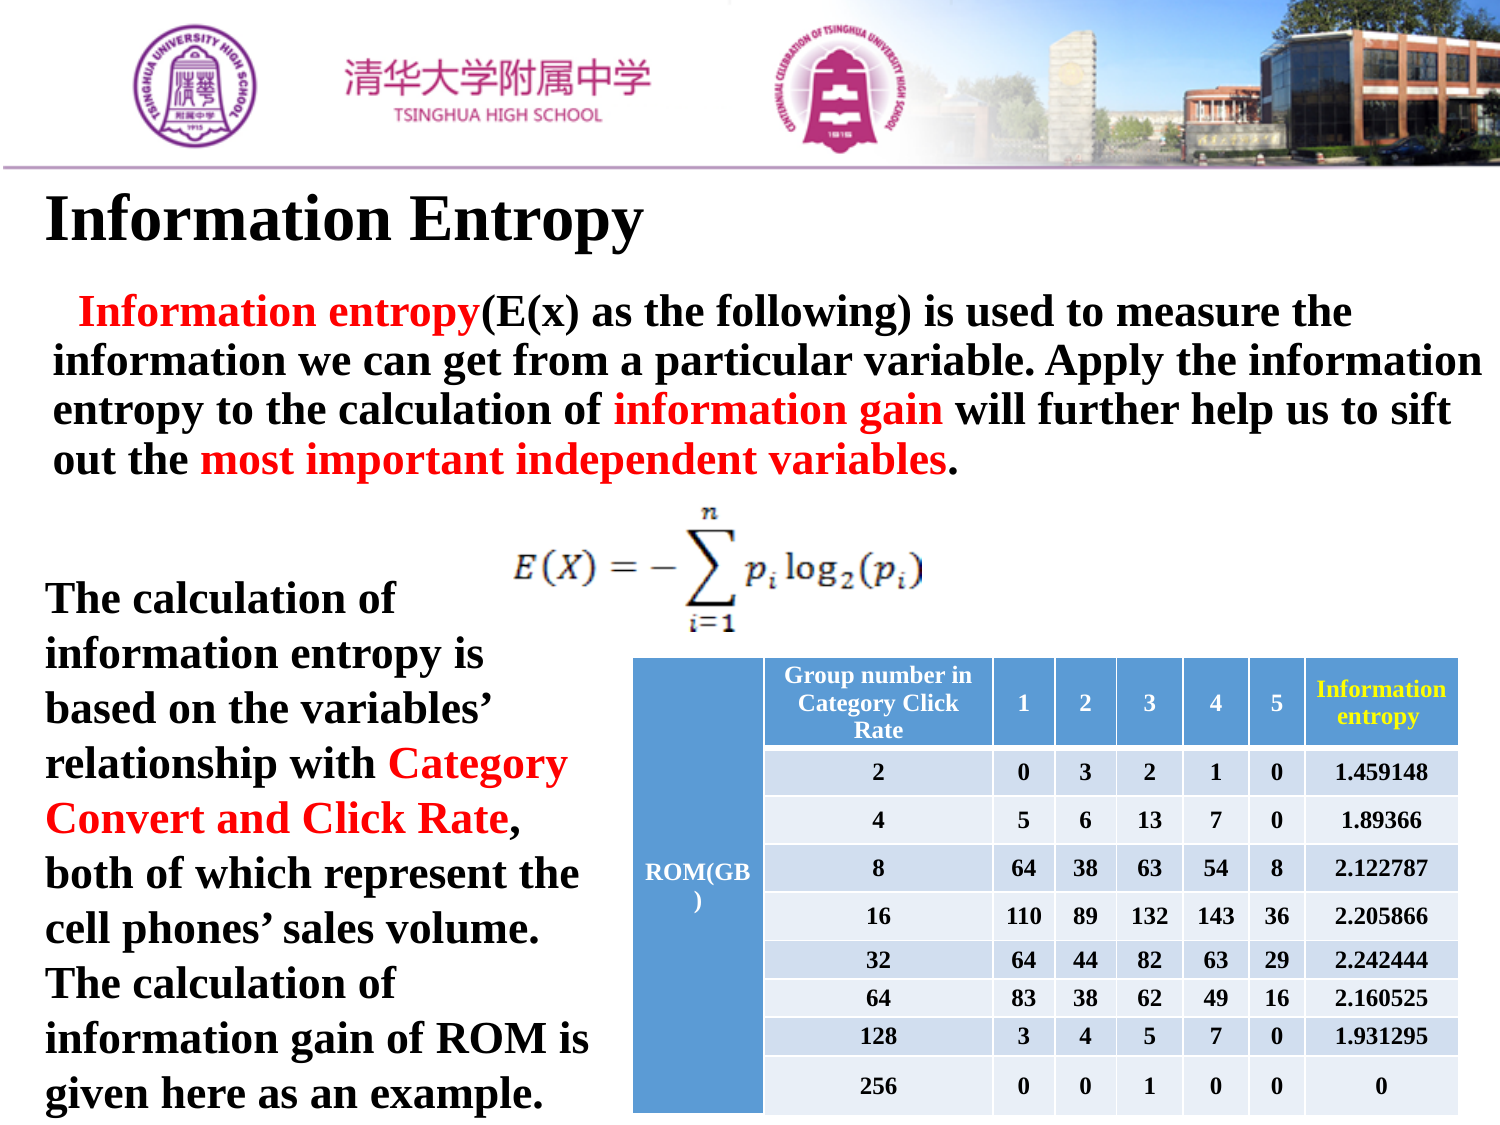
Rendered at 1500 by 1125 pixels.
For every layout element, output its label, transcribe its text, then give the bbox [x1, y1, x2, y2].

table_cell 7 [1184, 797, 1248, 843]
table_header ROM(GB) [633, 658, 763, 1113]
table_cell 1.931295 [1306, 1018, 1458, 1055]
table_cell 2.242444 [1306, 941, 1458, 978]
table_cell 1 [1117, 1057, 1182, 1115]
table_cell 2.122787 [1306, 845, 1458, 891]
table_cell 62 [1117, 980, 1182, 1016]
table_cell 64 [765, 980, 992, 1016]
table_cell 128 [765, 1018, 992, 1055]
table_cell 1.459148 [1306, 751, 1458, 795]
table_cell 16 [765, 893, 992, 940]
table_header Group number in Category Click Rate [765, 658, 992, 745]
table_cell 2.160525 [1306, 980, 1458, 1016]
table_cell 54 [1184, 845, 1248, 891]
table_cell 8 [1250, 845, 1304, 891]
table_cell 6 [1056, 797, 1116, 843]
table_header 2 [1056, 658, 1116, 745]
table_cell 7 [1184, 1018, 1248, 1055]
table_cell 63 [1184, 941, 1248, 978]
table_cell 64 [994, 845, 1054, 891]
table_cell 256 [765, 1057, 992, 1115]
table_cell 5 [994, 797, 1054, 843]
text_box The calculation of information entropy is based on the variables’ relationship with Category Convert and Click Rate, both of which represent the cell phones’ sales volume. The calculation of information gain of ROM is given here as an example. [30, 560, 609, 1125]
table_cell 2 [1117, 751, 1182, 795]
table_cell 1.89366 [1306, 797, 1458, 843]
table_cell 32 [765, 941, 992, 978]
table_cell 63 [1117, 845, 1182, 891]
table_header 5 [1250, 658, 1304, 745]
table_header 3 [1117, 658, 1182, 745]
table_cell 0 [994, 751, 1054, 795]
table_cell 36 [1250, 893, 1304, 940]
text_box [0, 0, 1500, 75]
table_cell 44 [1056, 941, 1116, 978]
table_cell 0 [1056, 1057, 1116, 1115]
table_cell 2.205866 [1306, 893, 1458, 940]
table_cell 143 [1184, 893, 1248, 940]
table_cell 49 [1184, 980, 1248, 1016]
table_cell 0 [994, 1057, 1054, 1115]
table_cell 110 [994, 893, 1054, 940]
table_cell 13 [1117, 797, 1182, 843]
table_cell 16 [1250, 980, 1304, 1016]
table_cell 0 [1250, 797, 1304, 843]
table_cell 38 [1056, 980, 1116, 1016]
picture [3, 75, 1500, 156]
table_cell 3 [1056, 751, 1116, 795]
table_cell 29 [1250, 941, 1304, 978]
table_cell 0 [1250, 751, 1304, 795]
table_cell 64 [994, 941, 1054, 978]
table_cell 8 [765, 845, 992, 891]
table_cell 1 [1184, 751, 1248, 795]
table_cell 2 [765, 751, 992, 795]
table_cell 38 [1056, 845, 1116, 891]
picture [3, 157, 29, 278]
table_cell 3 [994, 1018, 1054, 1055]
table_cell 0 [1306, 1057, 1458, 1115]
picture [3, 503, 1500, 1125]
title Information Entropy [29, 157, 1380, 278]
table_cell 0 [1250, 1018, 1304, 1055]
table_cell 82 [1117, 941, 1182, 978]
table_header 4 [1184, 658, 1248, 745]
table_cell 4 [765, 797, 992, 843]
table_cell 0 [1250, 1057, 1304, 1115]
table_cell 132 [1117, 893, 1182, 940]
picture [1380, 157, 1500, 278]
table_cell 5 [1117, 1018, 1182, 1055]
table_cell 89 [1056, 893, 1116, 940]
title Information Entropy [29, 125, 1380, 156]
table_cell 83 [994, 980, 1054, 1016]
table_cell 4 [1056, 1018, 1116, 1055]
table_header Information entropy [1306, 658, 1458, 745]
table_cell 0 [1184, 1057, 1248, 1115]
list Information entropy(E(x) as the following) is used to measure the information we can get from a particular variable. Apply the information entropy to the calculation of information gain will further help us to sift out the most important independent variables. [0, 278, 1500, 504]
table_header 1 [994, 658, 1054, 745]
